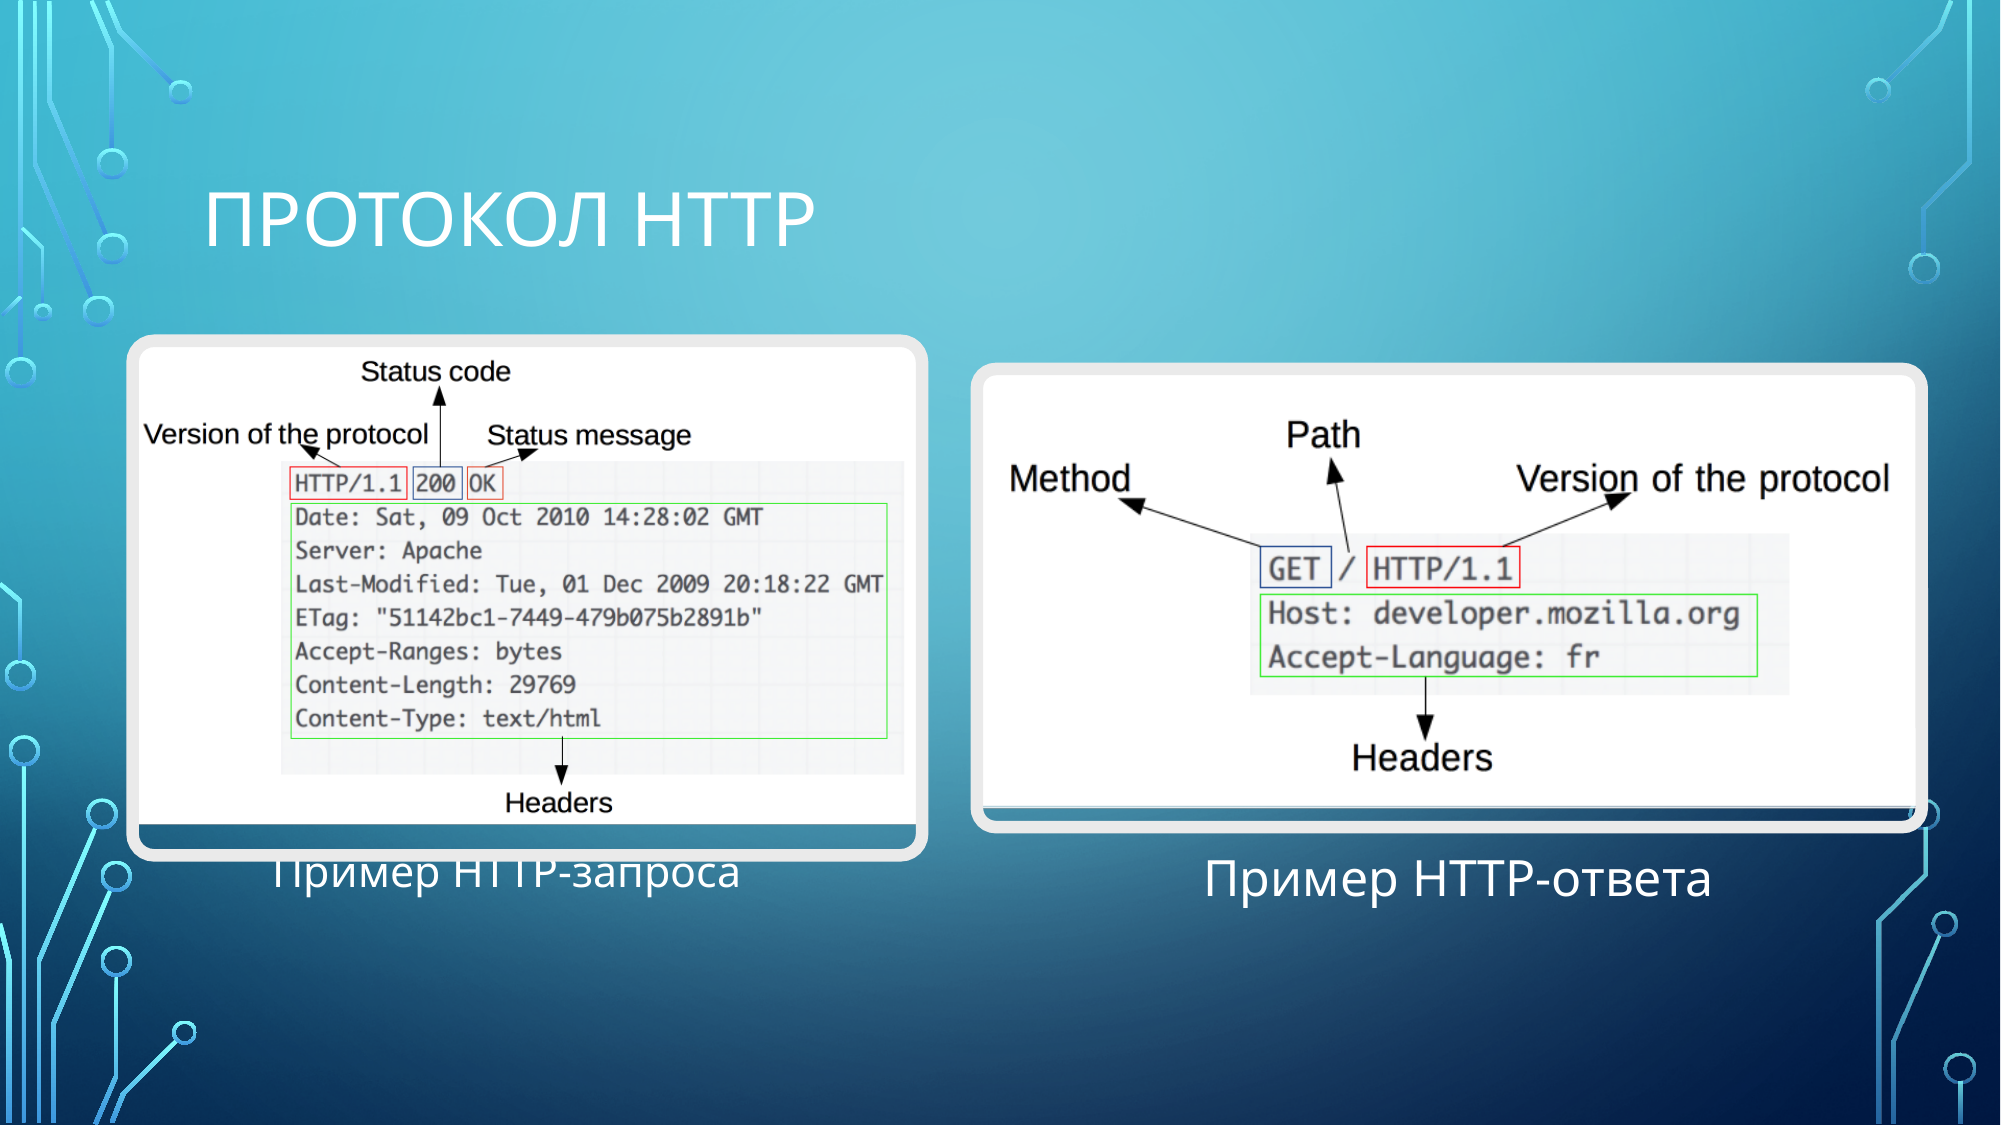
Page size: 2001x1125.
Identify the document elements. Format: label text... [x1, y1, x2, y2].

list Пример HTTP-запроса [257, 862, 812, 950]
title Протокол HTTP [187, 101, 1813, 344]
picture [976, 368, 1922, 828]
picture [132, 340, 923, 856]
text_box Пример HTTP-ответа [1188, 828, 1743, 950]
